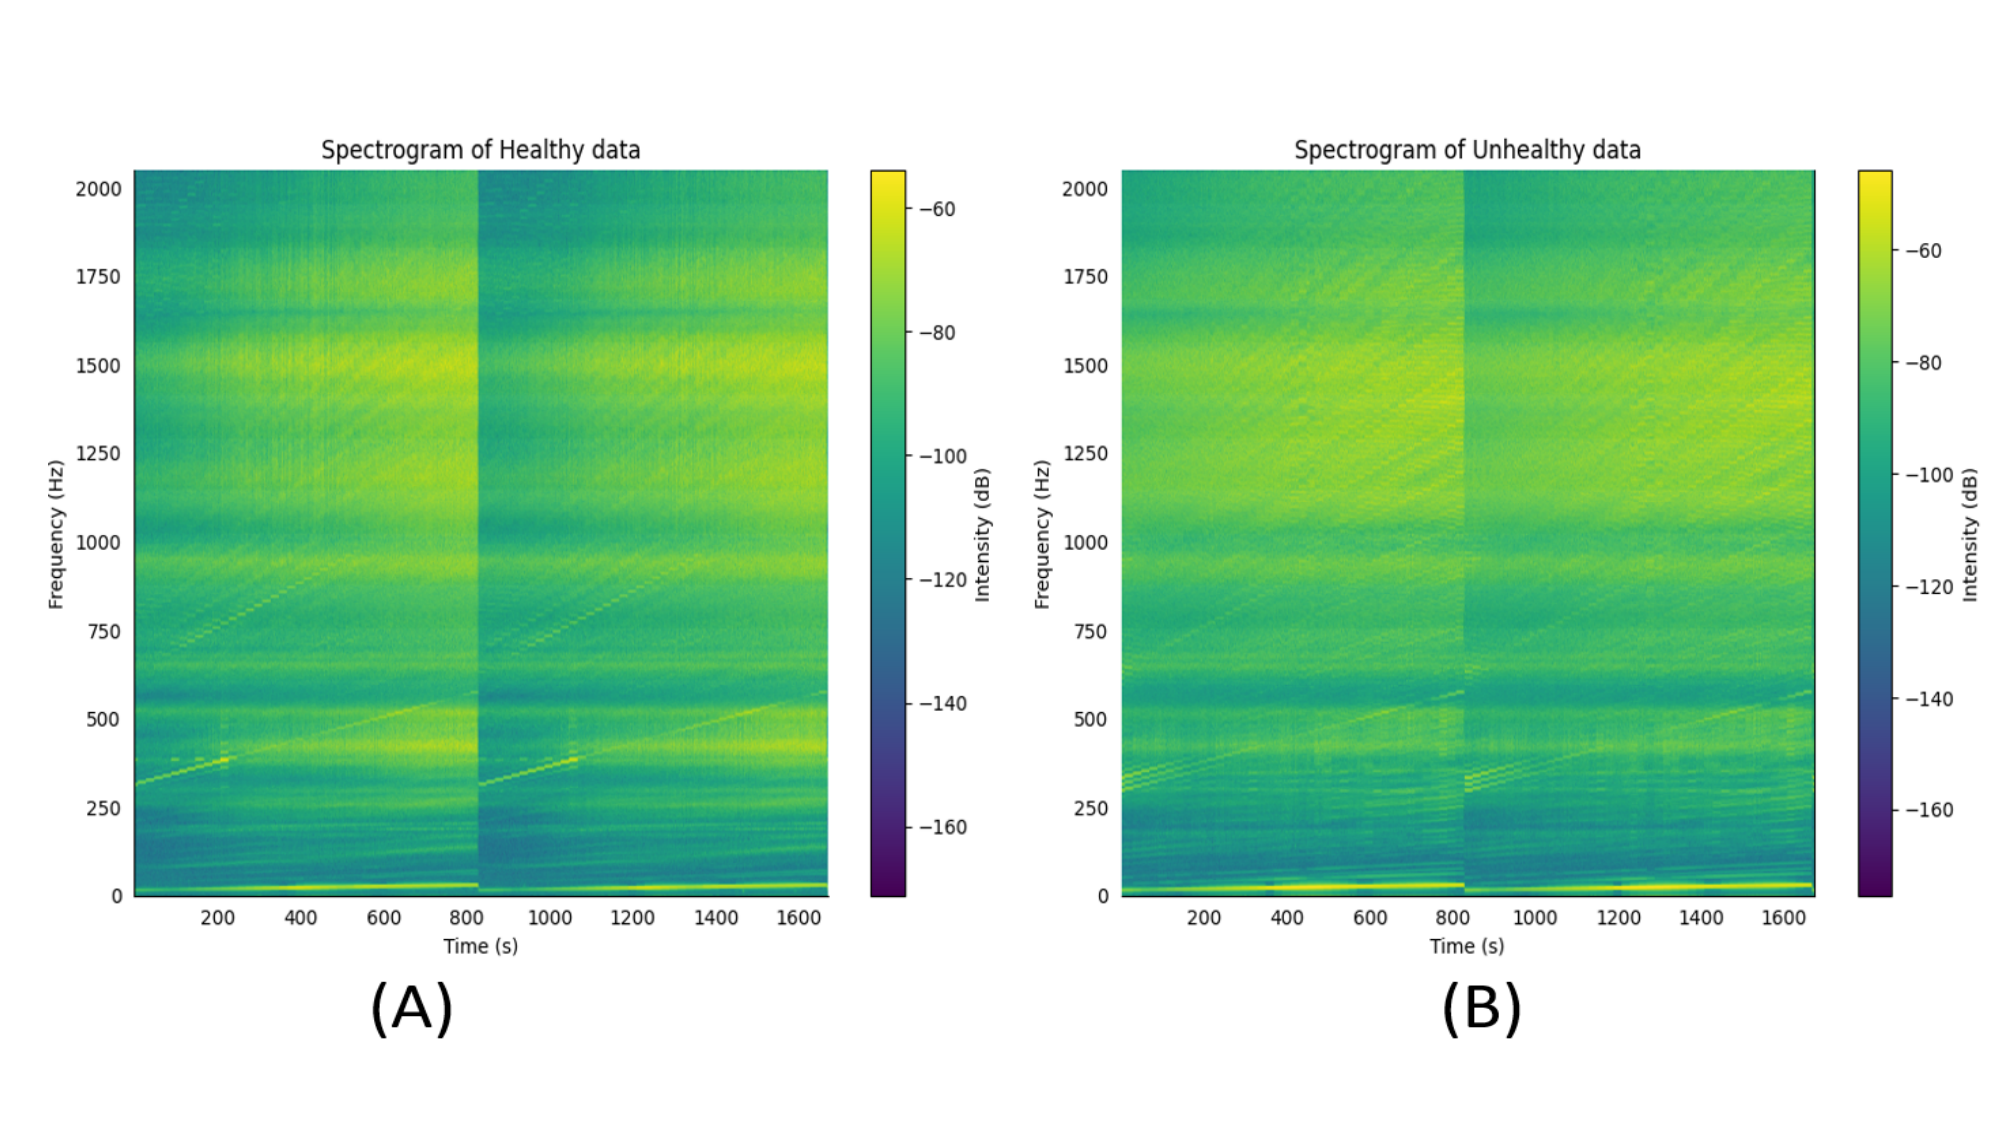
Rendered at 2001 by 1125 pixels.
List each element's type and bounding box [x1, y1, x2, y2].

picture [48, 107, 1983, 1048]
